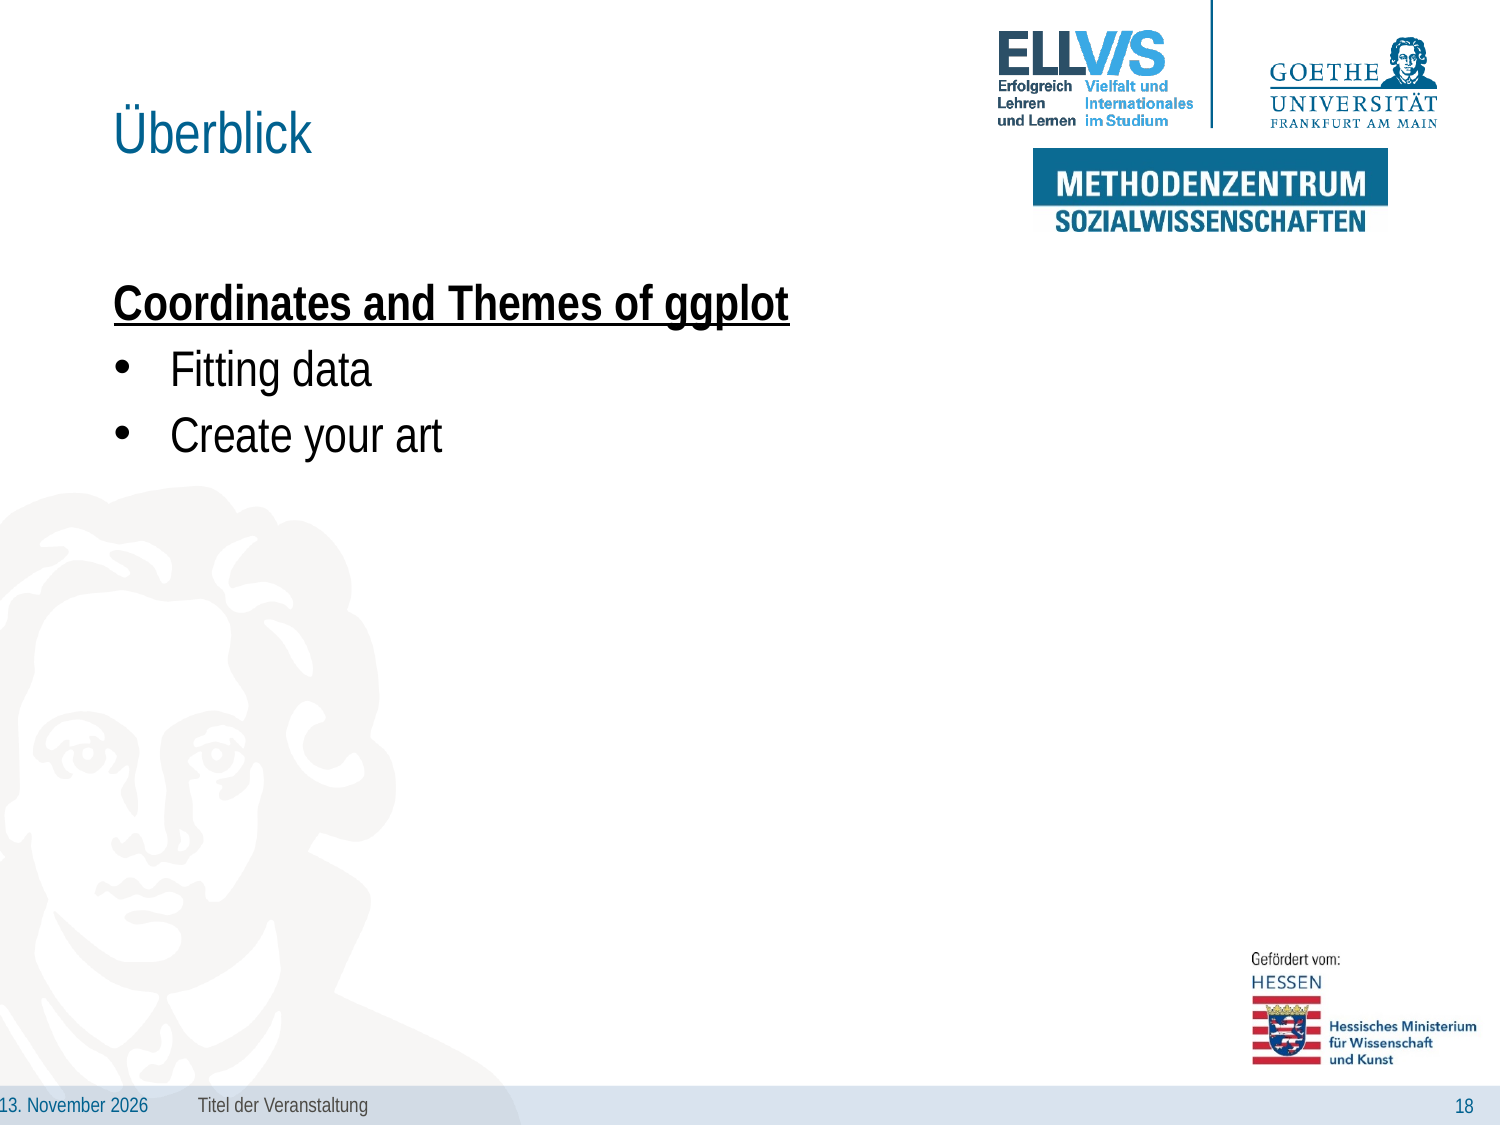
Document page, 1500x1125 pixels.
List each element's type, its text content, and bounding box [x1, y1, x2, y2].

footer Titel der Veranstaltung [183, 1091, 1341, 1120]
list Coordinates and Themes of ggplot Fitting data Create your art [98, 196, 1436, 1004]
picture [0, 0, 1500, 1125]
slide_number 18 [1417, 1092, 1475, 1122]
title Überblick [98, 30, 998, 173]
